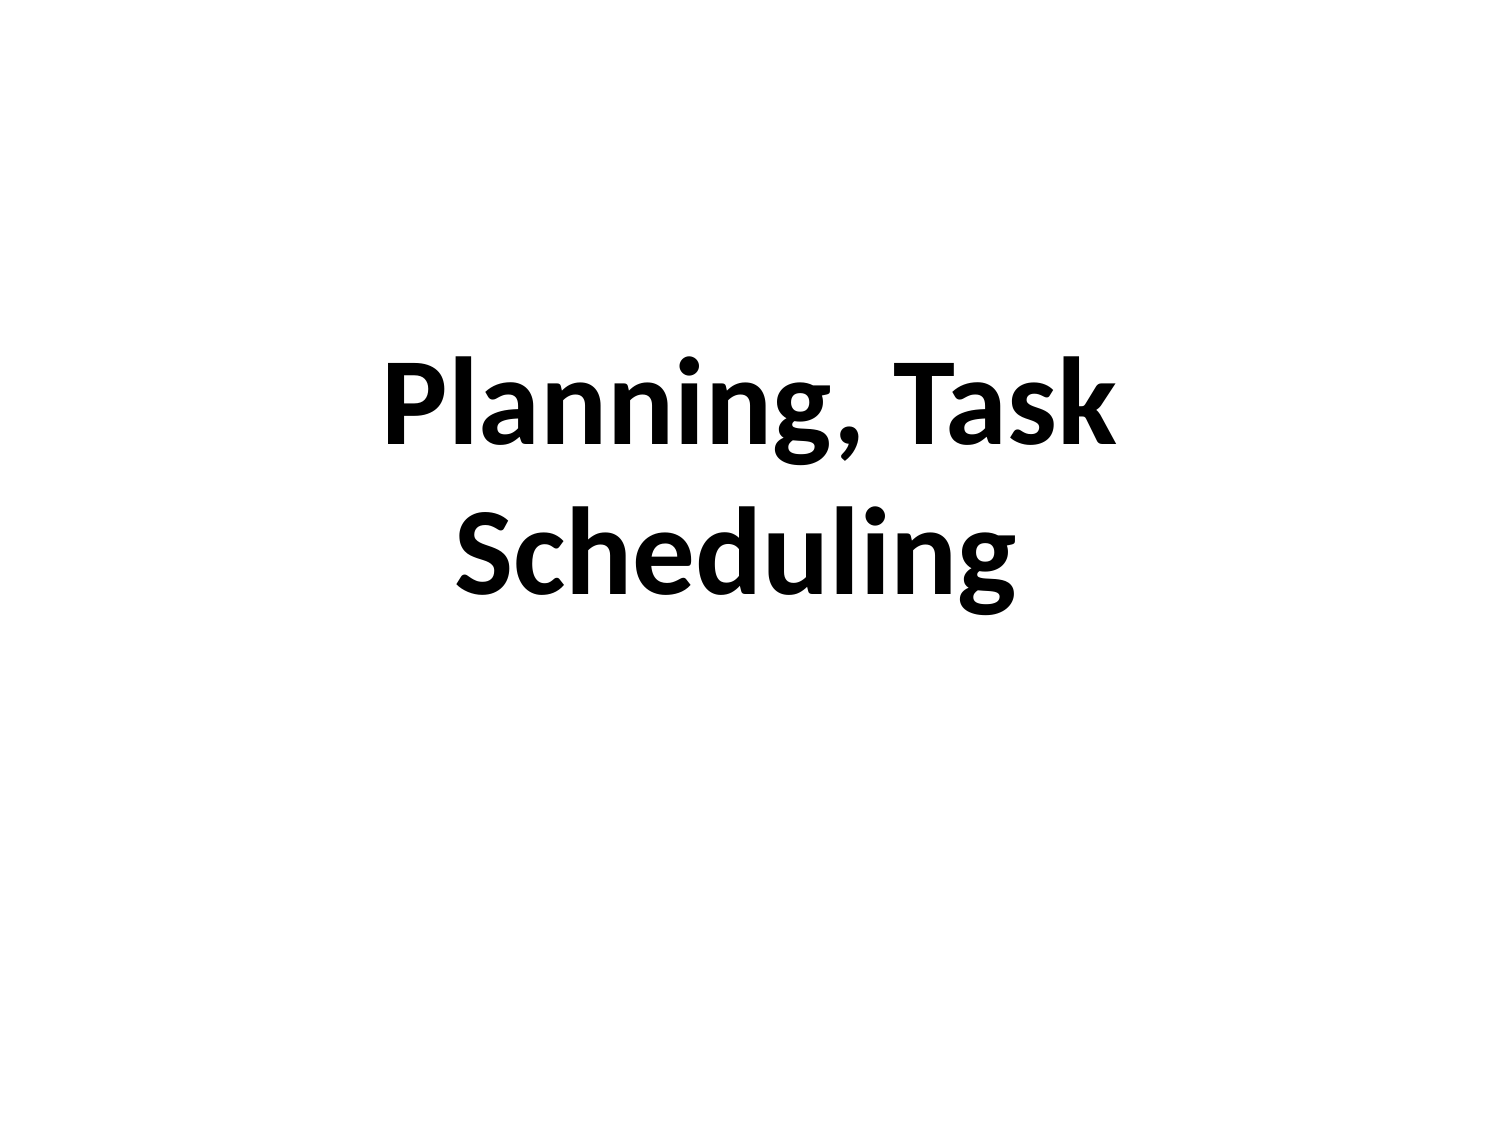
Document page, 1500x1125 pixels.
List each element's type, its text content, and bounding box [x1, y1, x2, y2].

title Planning, Task Scheduling [112, 349, 1388, 591]
